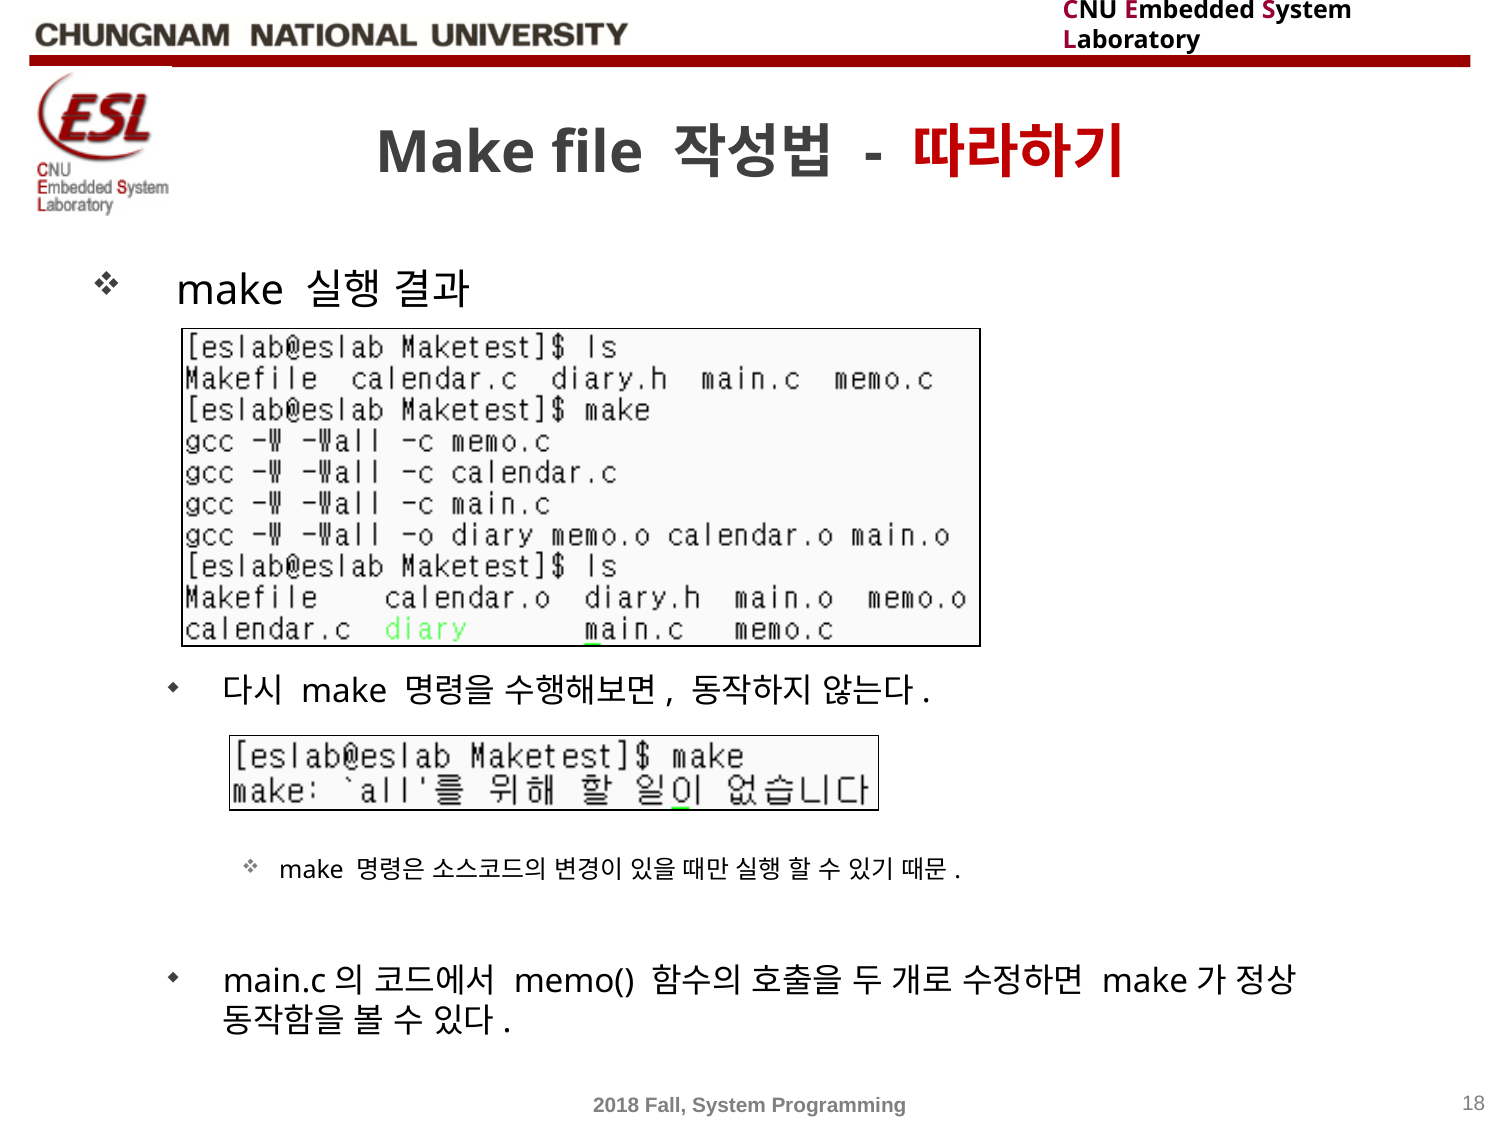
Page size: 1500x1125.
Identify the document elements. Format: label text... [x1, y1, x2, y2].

picture [182, 328, 980, 646]
picture [31, 18, 634, 52]
title Make file 작성법 - 따라하기 [31, 90, 1471, 209]
footer 2018 Fall, System Programming [0, 1082, 1149, 1125]
picture [229, 735, 878, 810]
list make 실행 결과 다시 make 명령을 수행해보면, 동작하지 않는다. make 명령은 소스코드의 변경이 있을 때만 실행 할 수 있기 때문. main.c의 코드에서 memo() 함수의 호출을 두 개로 수정하면 make가 정상 동작함을 볼 수 있다. [76, 255, 1436, 1047]
slide_number 18 [1149, 1082, 1500, 1125]
picture [22, 66, 172, 216]
